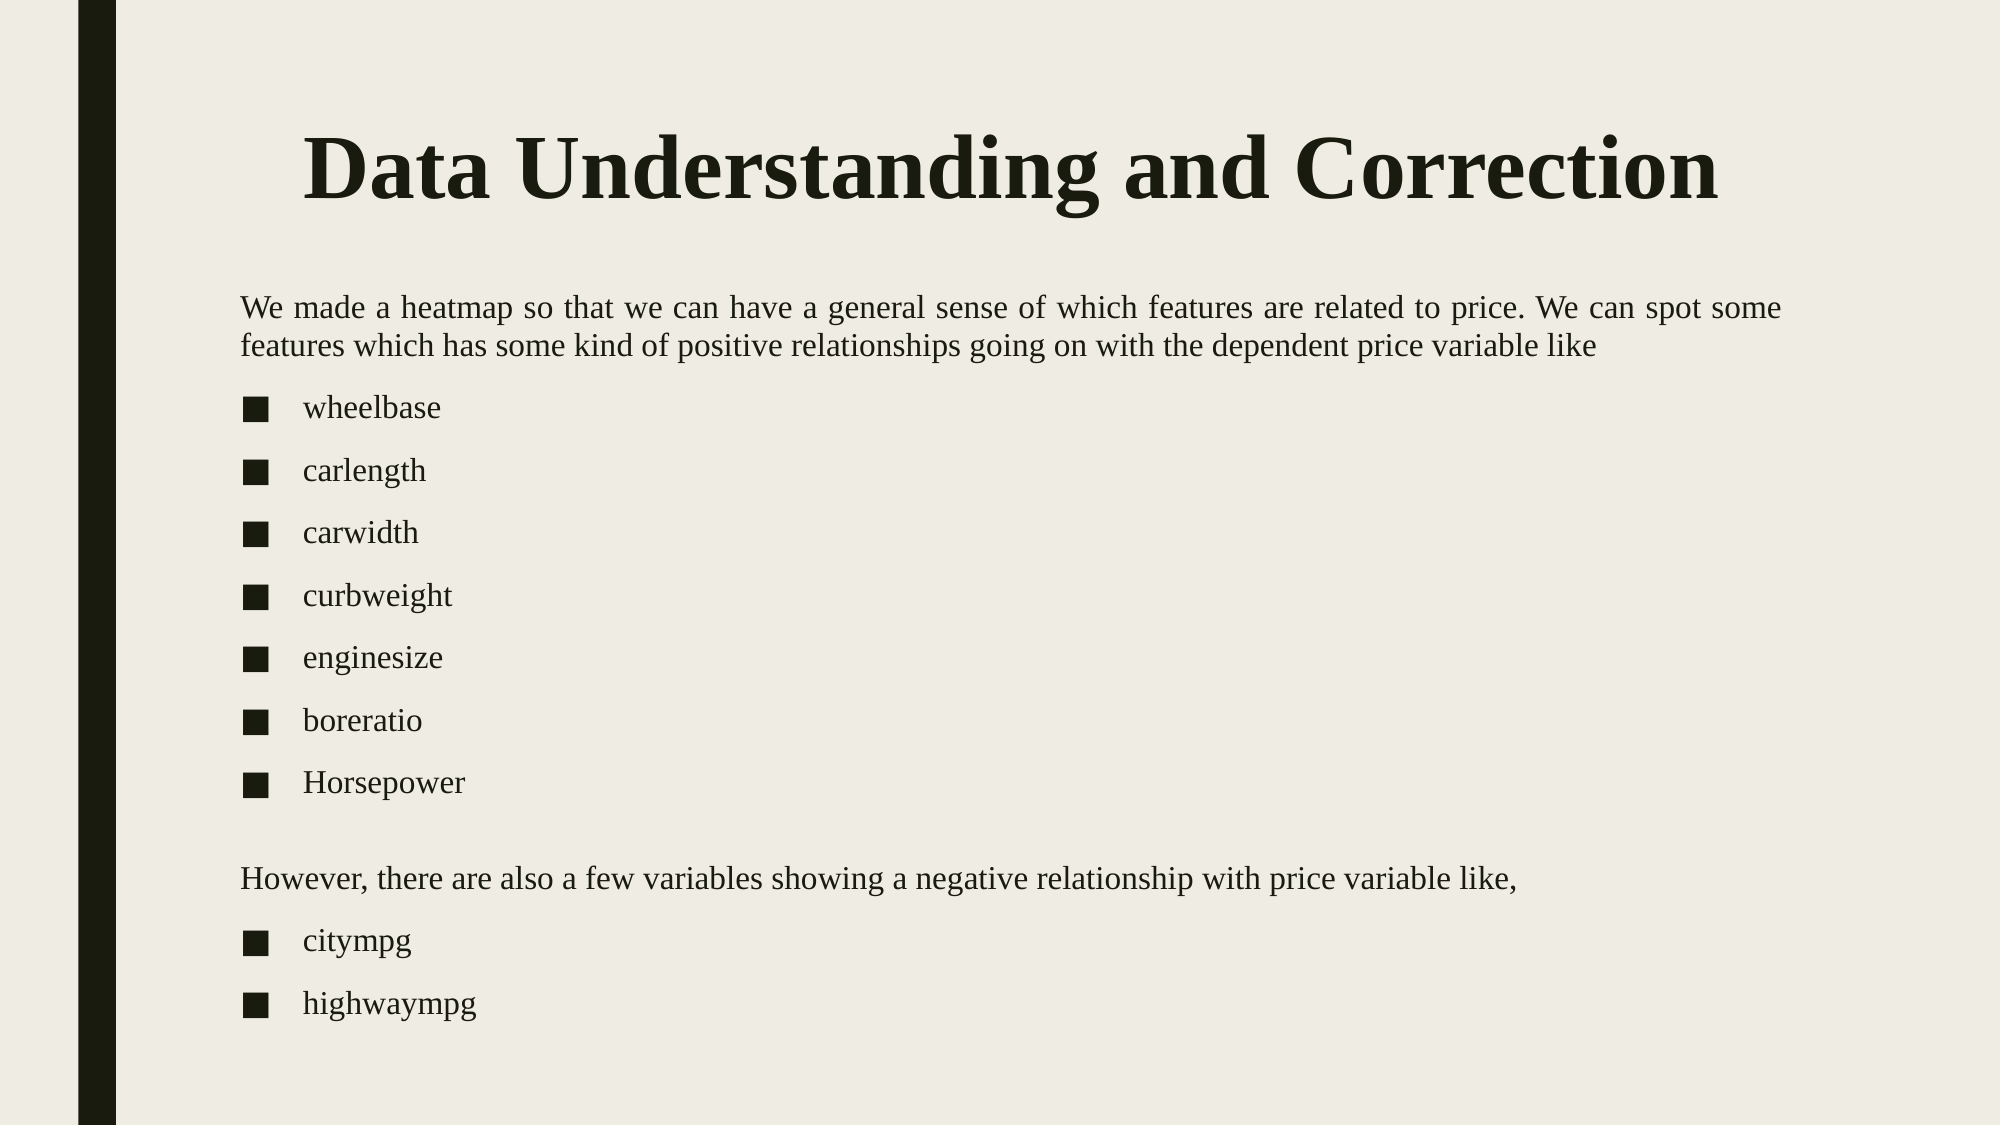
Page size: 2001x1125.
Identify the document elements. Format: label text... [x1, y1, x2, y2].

title Data Understanding and Correction [225, 112, 1800, 280]
list We made a heatmap so that we can have a general sense of which features are related to price. We can spot some features which has some kind of positive relationships going on with the dependent price variable like wheelbase carlength carwidth curbweight enginesize boreratio Horsepower However, there are also a few variables showing a negative relationship with price variable like, citympg highwaympg [225, 280, 1800, 1101]
